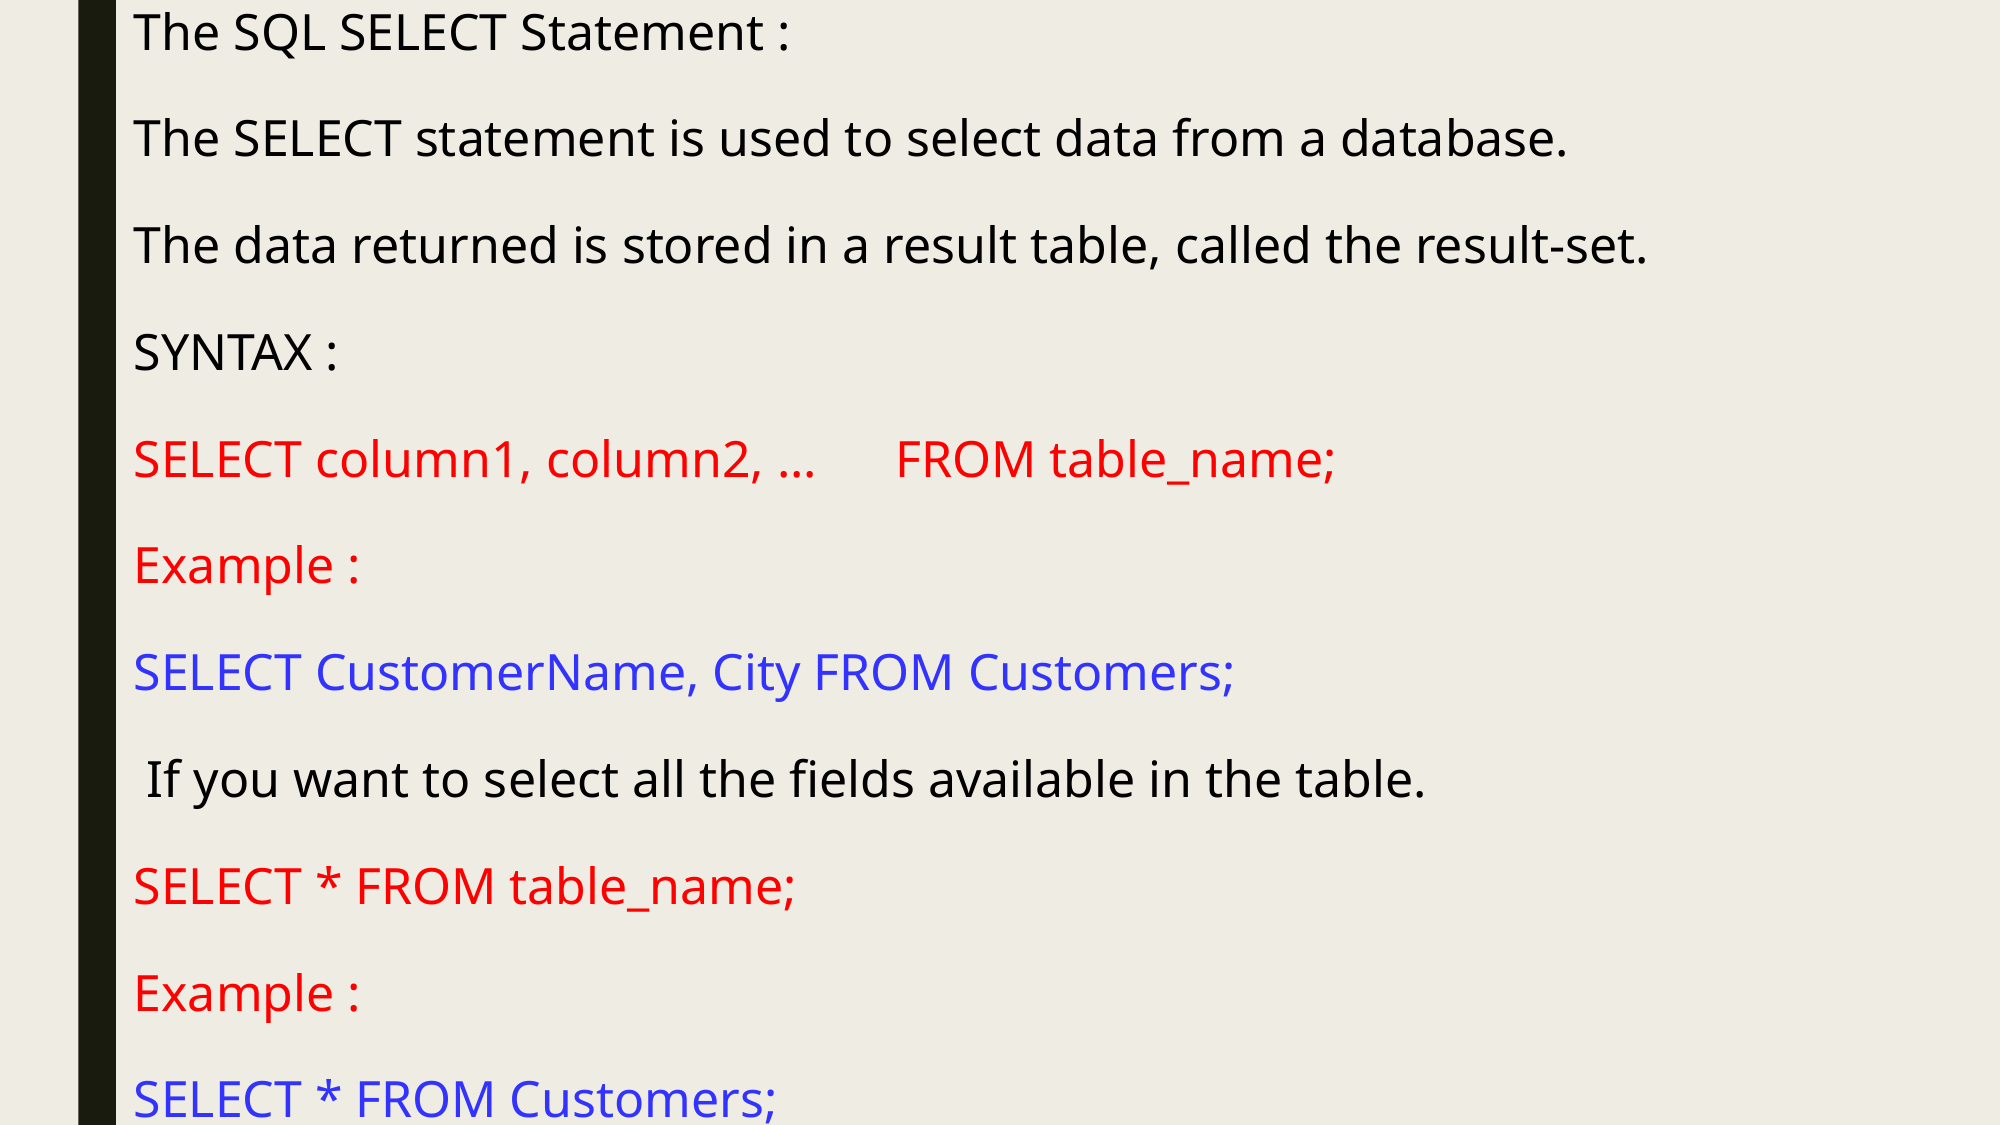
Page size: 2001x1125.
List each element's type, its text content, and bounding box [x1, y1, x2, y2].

title The SQL SELECT Statement : The SELECT statement is used to select data from a database. The data returned is stored in a result table, called the result-set. SYNTAX : SELECT column1, column2, ... FROM table_name; Example : SELECT CustomerName, City FROM Customers; If you want to select all the fields available in the table. SELECT * FROM table_name; Example : SELECT * FROM Customers; [118, 0, 2000, 1125]
